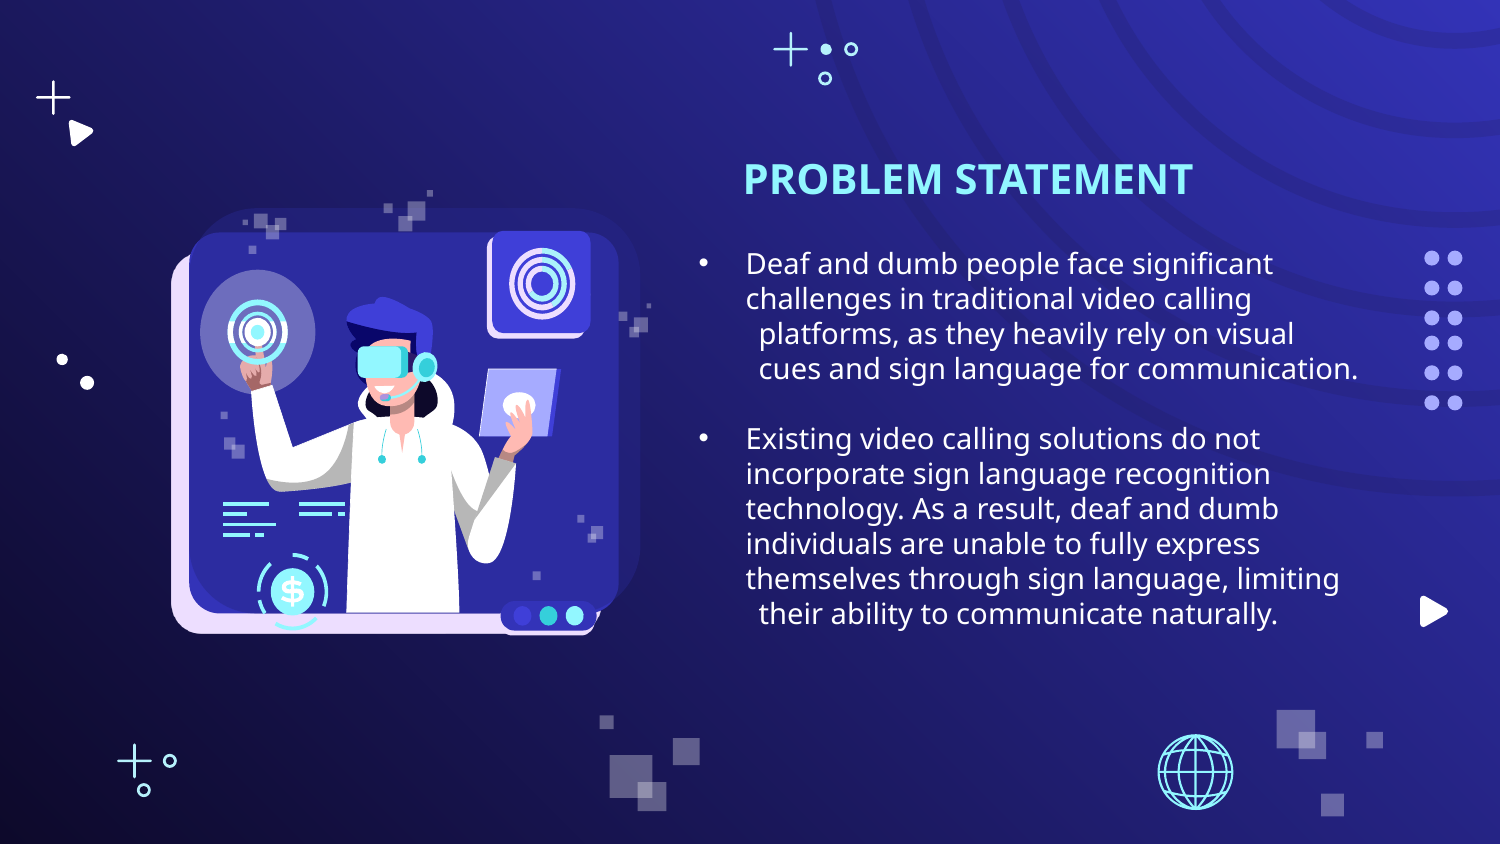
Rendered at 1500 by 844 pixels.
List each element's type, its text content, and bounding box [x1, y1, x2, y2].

text_box [189, 250, 194, 571]
text_box [189, 556, 194, 600]
text_box PROBLEM STATEMENT [727, 50, 1500, 304]
subtitle Deaf and dumb people face significant challenges in traditional video calling platforms, as they heavily rely on visual cues and sign language for communication. Existing video calling solutions do not incorporate sign language recognition technology. As a result, deaf and dumb individuals are unable to fully express themselves through sign language, limiting their ability to communicate naturally. [683, 232, 1391, 678]
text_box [199, 190, 652, 636]
text_box [1157, 734, 1234, 811]
